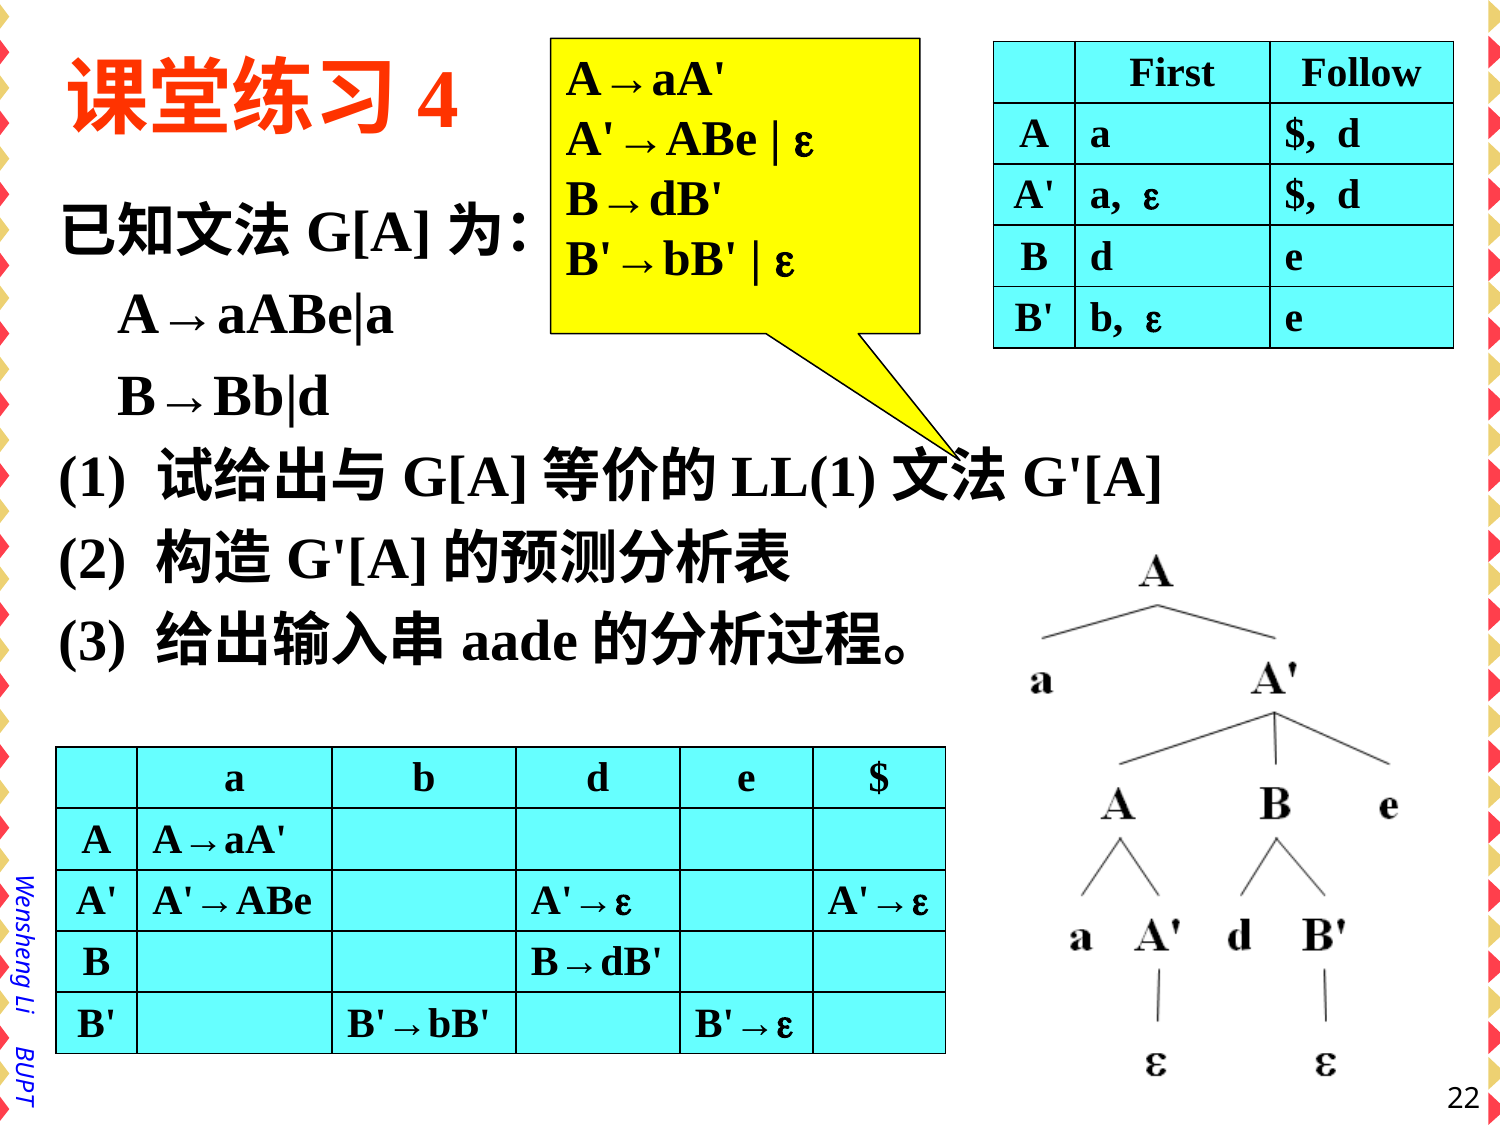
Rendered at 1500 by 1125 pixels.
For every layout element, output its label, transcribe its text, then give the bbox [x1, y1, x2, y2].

table_cell a,  [1076, 165, 1269, 224]
table_cell B' [994, 287, 1074, 347]
table_cell B'→bB' [333, 993, 515, 1053]
title 课堂练习4 [50, 24, 1463, 163]
table_cell [517, 993, 679, 1053]
table_cell a [1076, 104, 1269, 163]
table_cell $, d [1271, 165, 1453, 224]
table_cell A' [57, 871, 136, 930]
table_header b [333, 748, 515, 807]
table_header Follow [1271, 42, 1453, 102]
table_cell A'→ [517, 871, 679, 930]
table_cell e [1271, 287, 1453, 347]
table_header [57, 748, 136, 807]
table_cell A' [994, 165, 1074, 224]
table_cell [138, 993, 331, 1053]
table_cell [517, 809, 679, 869]
slide_number 22 [1435, 1071, 1496, 1117]
table_cell b,  [1076, 287, 1269, 347]
table_cell [333, 809, 515, 869]
table_cell [681, 809, 812, 869]
table_cell $, d [1271, 104, 1453, 163]
text_box A→aA' A'→ABe |  B→dB' B'→bB' |  [550, 38, 961, 461]
table_cell A [57, 809, 136, 869]
table_header $ [814, 748, 945, 807]
table_cell A→aA' [138, 809, 331, 869]
table_cell A'→ [814, 871, 945, 930]
table_header First [1076, 42, 1269, 102]
table_cell [681, 932, 812, 991]
table_cell [333, 871, 515, 930]
table_cell B'→ [681, 993, 812, 1053]
table_cell [814, 993, 945, 1053]
table_header a [138, 748, 331, 807]
table_cell [814, 932, 945, 991]
table_cell B→dB' [517, 932, 679, 991]
table_cell B' [57, 993, 136, 1053]
table_cell d [1076, 226, 1269, 286]
table_cell A [994, 104, 1074, 163]
table_cell [333, 932, 515, 991]
table_cell [814, 809, 945, 869]
table_header e [681, 748, 812, 807]
table_cell B [57, 932, 136, 991]
table_cell e [1271, 226, 1453, 286]
table_header [994, 42, 1074, 102]
table_cell [681, 871, 812, 930]
table_header d [517, 748, 679, 807]
table_cell A'→ABe [138, 871, 331, 930]
picture [1001, 526, 1430, 1117]
table_cell B [994, 226, 1074, 286]
table_cell [138, 932, 331, 991]
list 已知文法G[A]为： A→aABe|a B→Bb|d (1) 试给出与G[A]等价的LL(1)文法G'[A] (2) 构造G'[A]的预测分析表 (3) 给出输入串aade的分析过程。 [44, 185, 1469, 1036]
